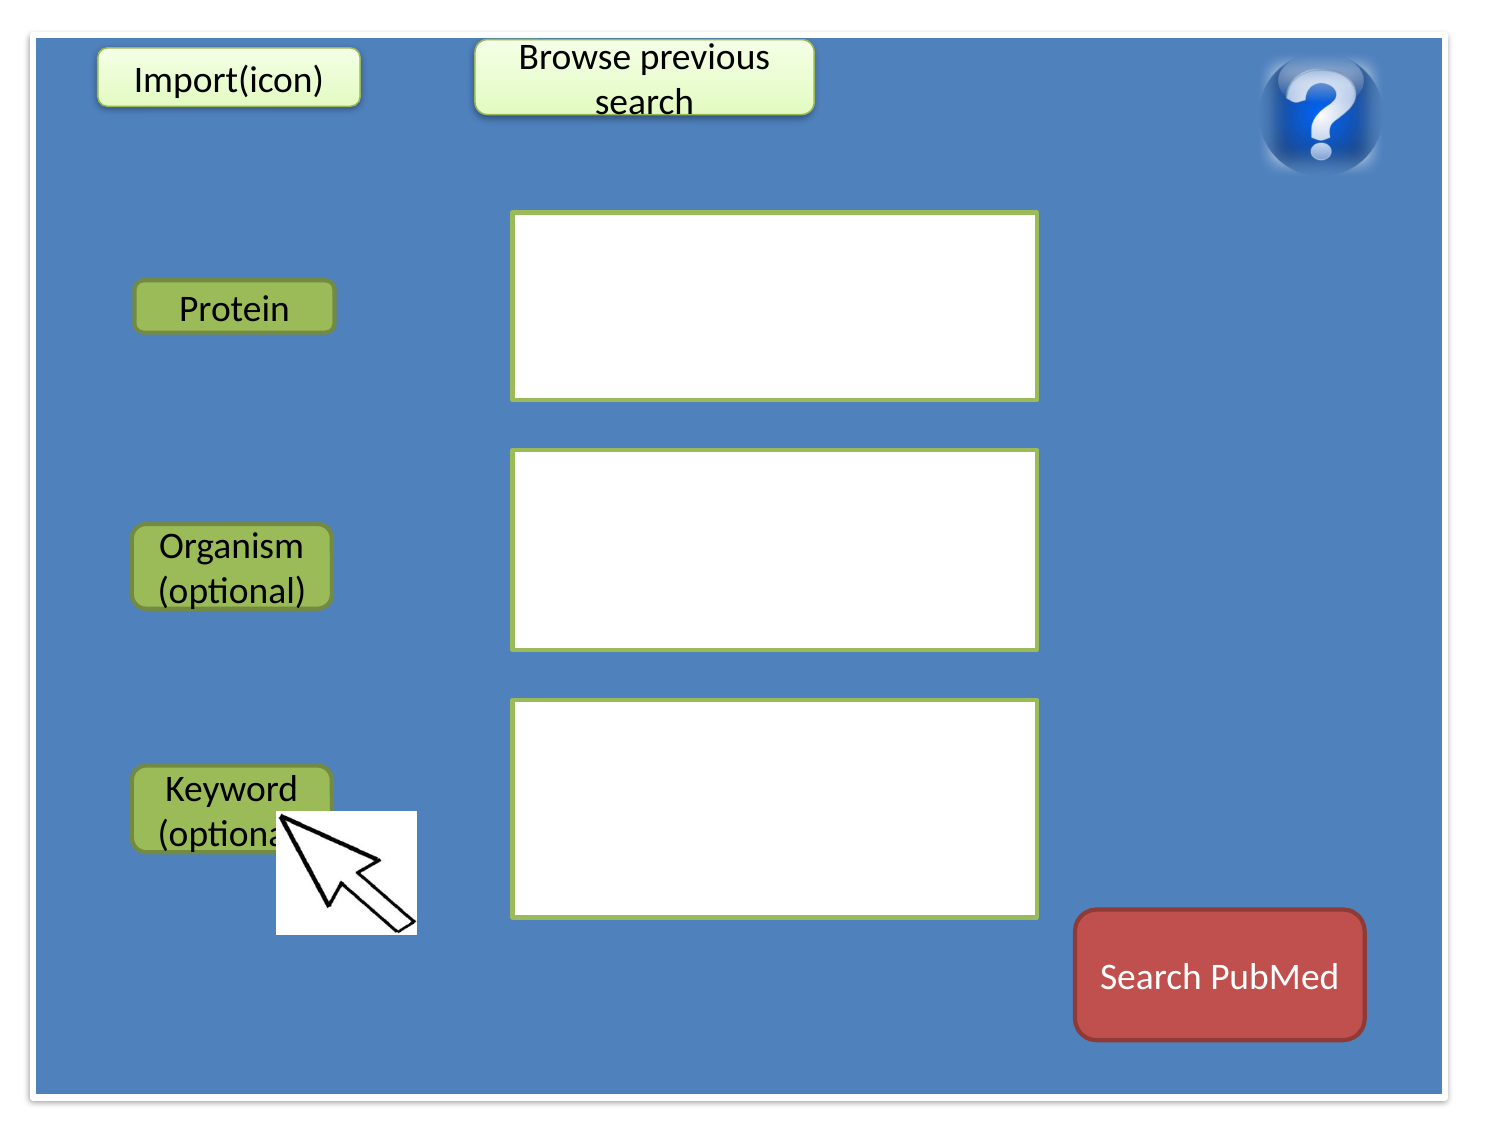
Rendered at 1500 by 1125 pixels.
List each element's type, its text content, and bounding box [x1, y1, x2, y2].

text_box [30, 32, 1448, 1101]
text_box Search PubMed [1072, 907, 1367, 1043]
text_box [510, 210, 1039, 402]
text_box Organism (optional) [129, 521, 334, 611]
text_box Browse previous search [474, 38, 816, 116]
text_box Import(icon) [96, 47, 362, 108]
text_box [510, 698, 1039, 920]
text_box [510, 448, 1039, 652]
picture [276, 810, 417, 935]
text_box Keyword (optional) [129, 763, 334, 855]
picture [1256, 49, 1386, 180]
text_box Protein [132, 278, 337, 335]
